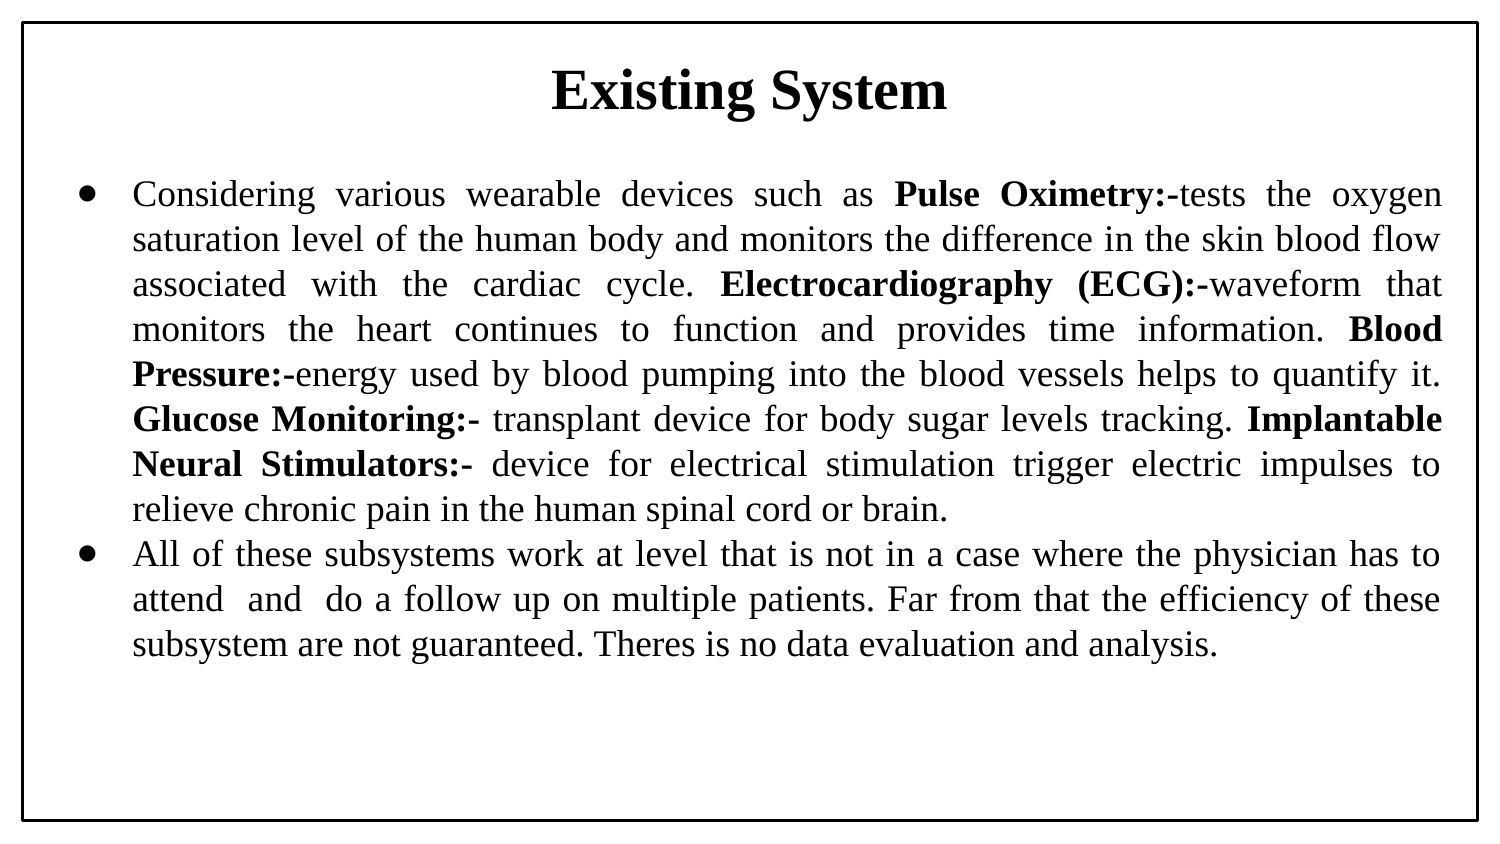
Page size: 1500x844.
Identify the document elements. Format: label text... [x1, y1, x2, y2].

title Existing System [42, 44, 1458, 137]
list Considering various wearable devices such as Pulse Oximetry:-tests the oxygen saturation level of the human body and monitors the difference in the skin blood flow associated with the cardiac cycle. Electrocardiography (ECG):-waveform that monitors the heart continues to function and provides time information. Blood Pressure:-energy used by blood pumping into the blood vessels helps to quantify it. Glucose Monitoring:- transplant device for body sugar levels tracking. Implantable Neural Stimulators:- device for electrical stimulation trigger electric impulses to relieve chronic pain in the human spinal cord or brain. All of these subsystems work at level that is not in a case where the physician has to attend and do a follow up on multiple patients. Far from that the efficiency of these subsystem are not guaranteed. Theres is no data evaluation and analysis. [42, 161, 1458, 810]
